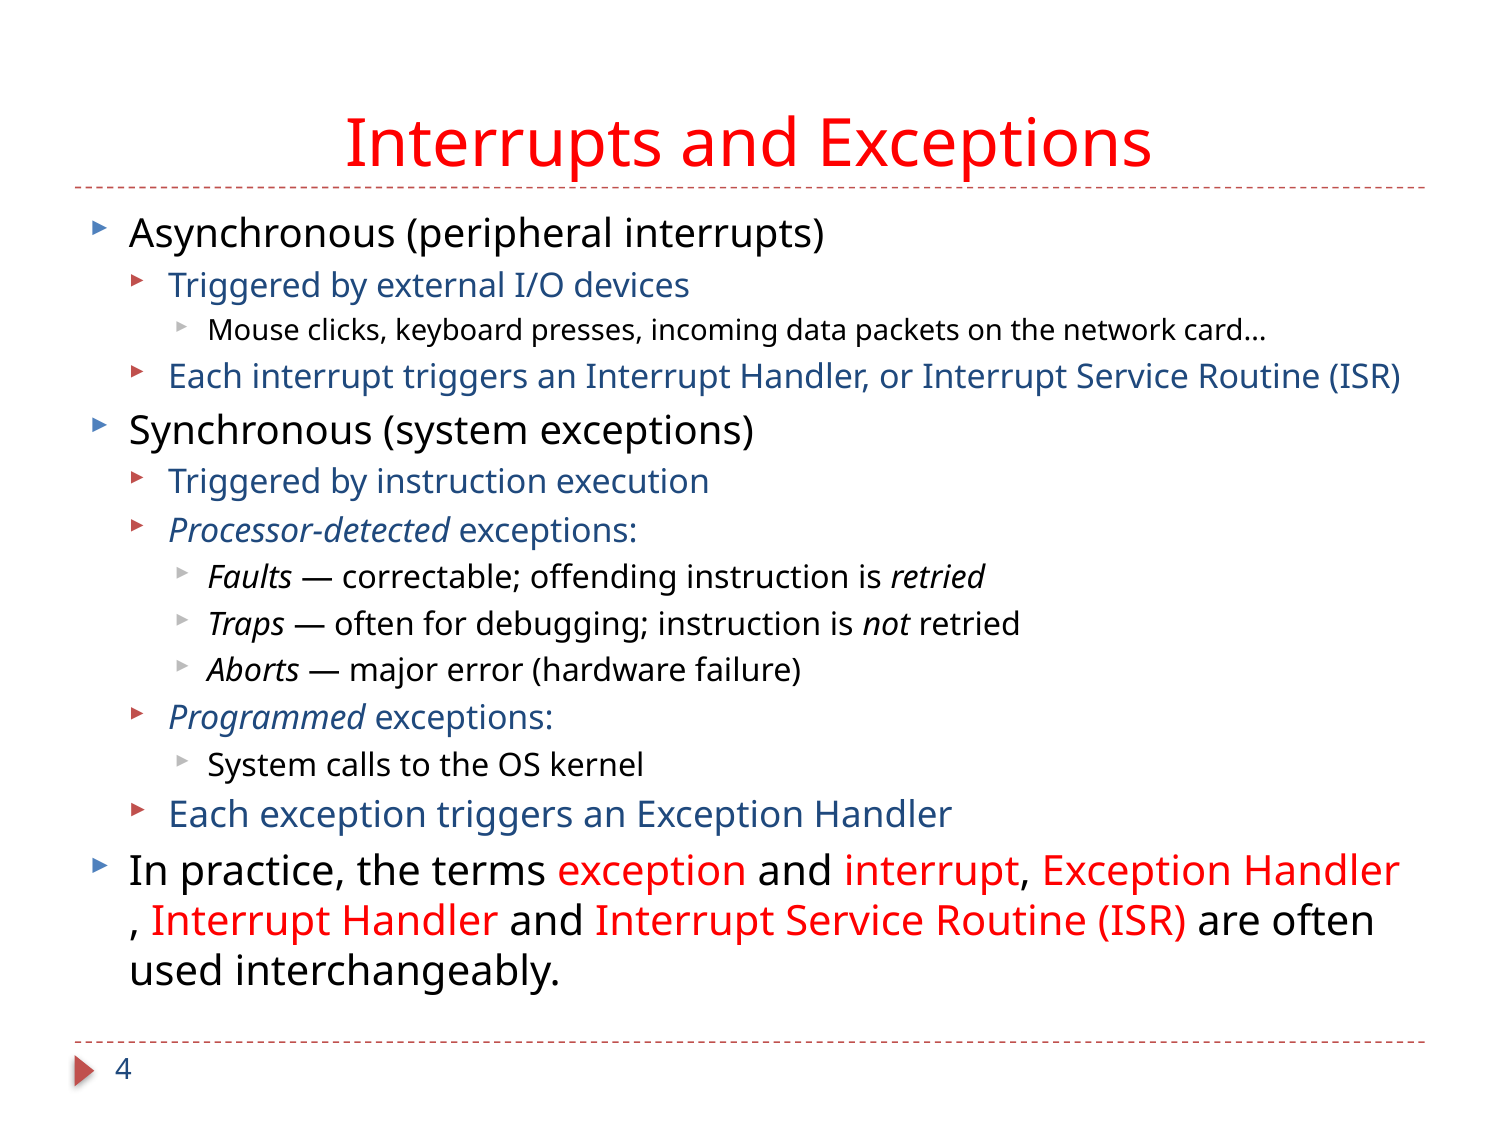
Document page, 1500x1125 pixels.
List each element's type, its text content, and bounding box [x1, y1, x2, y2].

list Asynchronous (peripheral interrupts) Triggered by external I/O devices Mouse clicks, keyboard presses, incoming data packets on the network card… Each interrupt triggers an Interrupt Handler, or Interrupt Service Routine (ISR) Synchronous (system exceptions) Triggered by instruction execution Processor-detected exceptions: Faults — correctable; offending instruction is retried Traps — often for debugging; instruction is not retried Aborts — major error (hardware failure) Programmed exceptions: System calls to the OS kernel Each exception triggers an Exception Handler In practice, the terms exception and interrupt, Exception Handler , Interrupt Handler and Interrupt Service Routine (ISR) are often used interchangeably. [75, 200, 1425, 1038]
slide_number 4 [100, 1042, 426, 1103]
title Interrupts and Exceptions [75, 24, 1425, 188]
